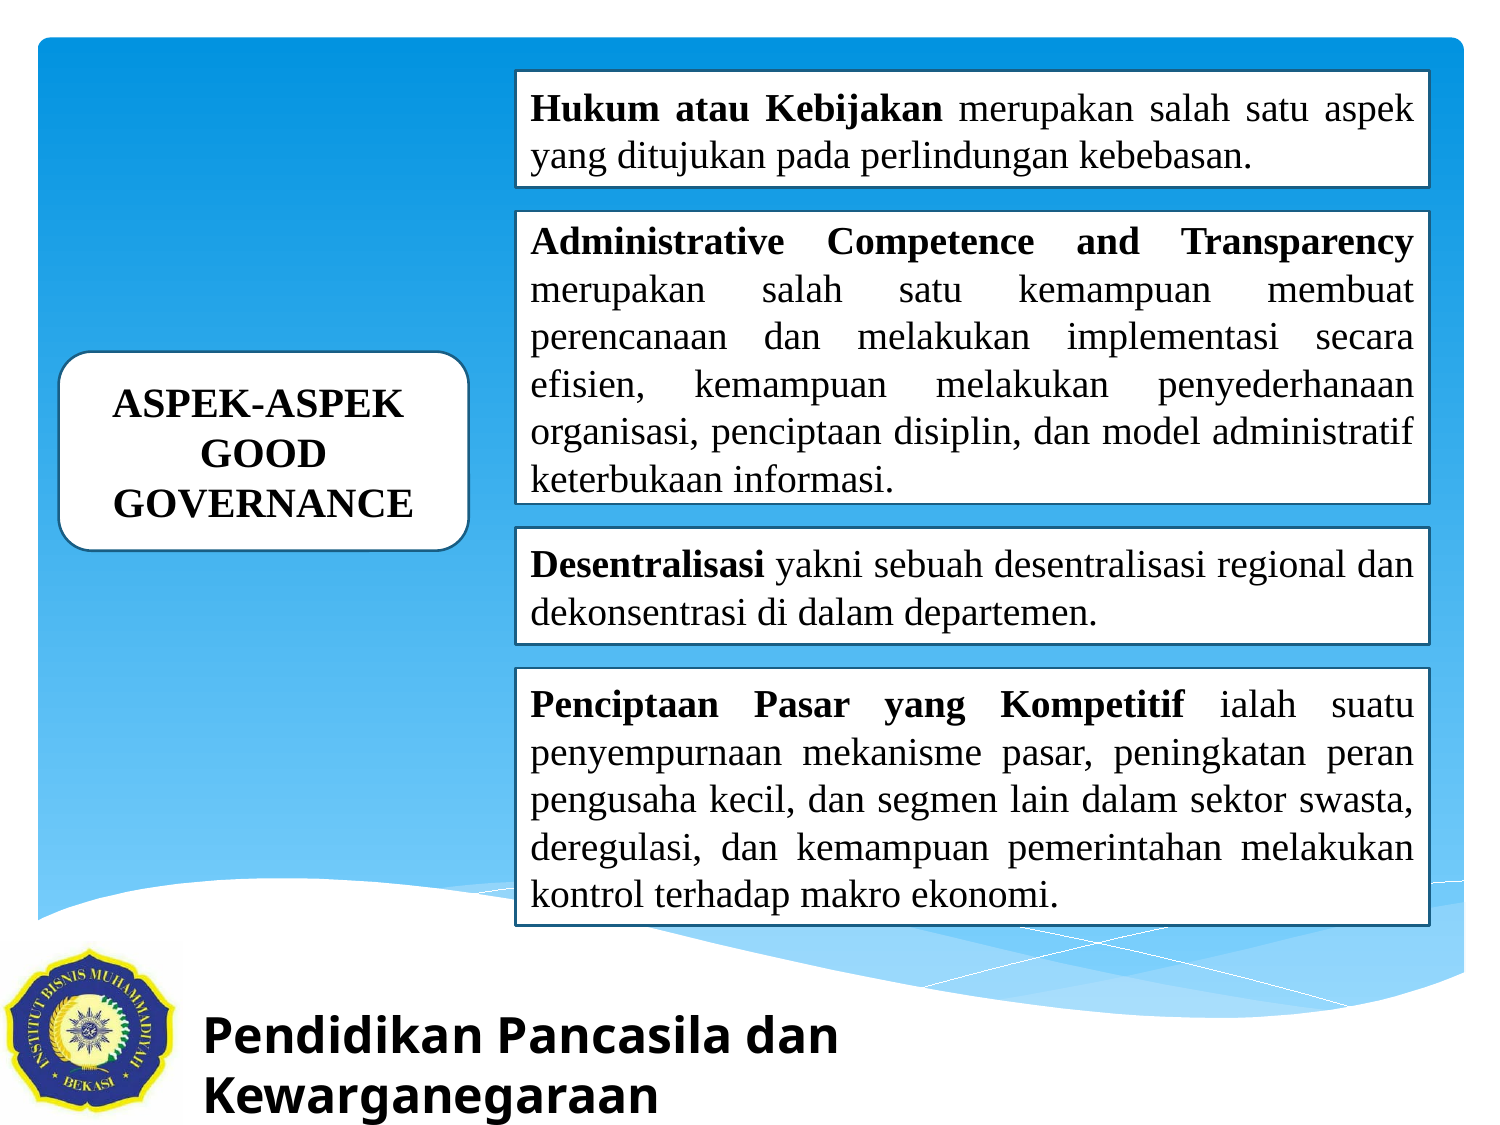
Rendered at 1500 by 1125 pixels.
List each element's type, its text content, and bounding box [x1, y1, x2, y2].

text_box Desentralisasi yakni sebuah desentralisasi regional dan dekonsentrasi di dalam departemen. [514, 526, 1431, 646]
text_box Administrative Competence and Transparency merupakan salah satu kemampuan membuat perencanaan dan melakukan implementasi secara efisien, kemampuan melakukan penyederhanaan organisasi, penciptaan disiplin, dan model administratif keterbukaan informasi. [514, 210, 1431, 505]
text_box Hukum atau Kebijakan merupakan salah satu aspek yang ditujukan pada perlindungan kebebasan. [514, 69, 1431, 189]
text_box Penciptaan Pasar yang Kompetitif ialah suatu penyempurnaan mekanisme pasar, peningkatan peran pengusaha kecil, dan segmen lain dalam sektor swasta, deregulasi, dan kemampuan pemerintahan melakukan kontrol terhadap makro ekonomi. [514, 667, 1431, 927]
text_box ASPEK-ASPEK GOOD GOVERNANCE [57, 350, 471, 553]
picture [0, 941, 184, 1125]
text_box Pendidikan Pancasila dan Kewarganegaraan [189, 996, 1260, 1125]
